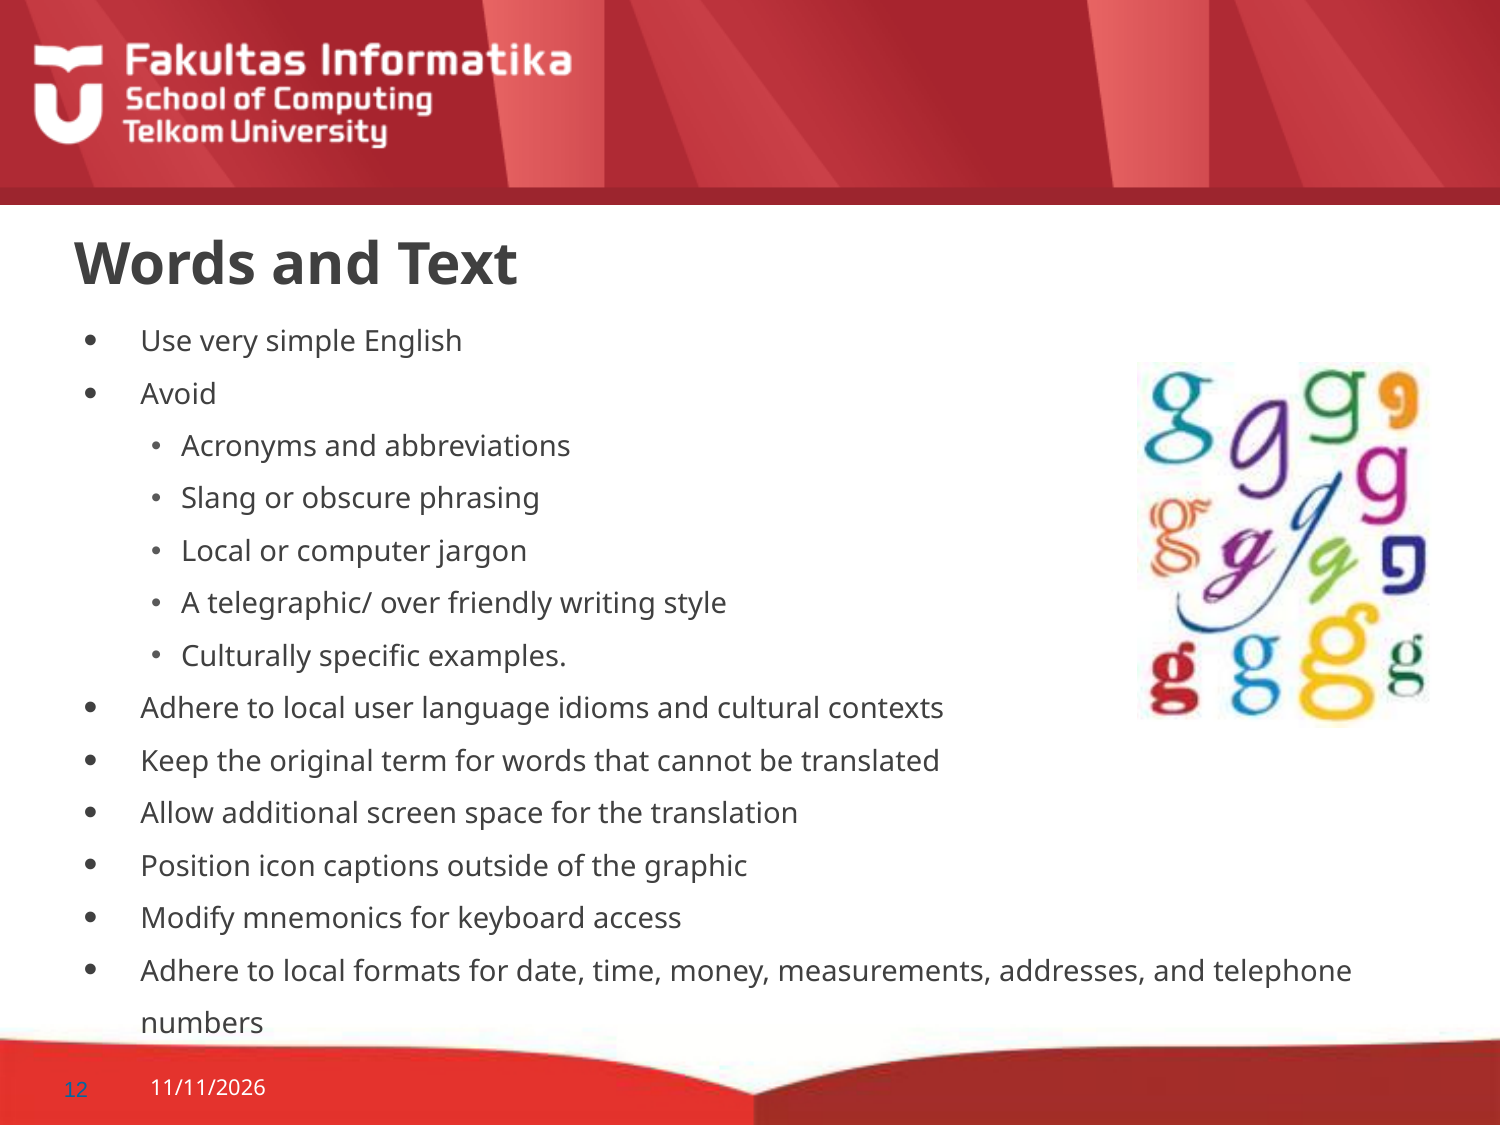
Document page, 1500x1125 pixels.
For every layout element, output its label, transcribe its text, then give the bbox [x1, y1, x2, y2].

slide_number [150, 1058, 325, 1119]
list Use very simple English Avoid Acronyms and abbreviations Slang or obscure phrasing Local or computer jargon A telegraphic/ over friendly writing style Culturally specific examples. Adhere to local user language idioms and cultural contexts Keep the original term for words that cannot be translated Allow additional screen space for the translation Position icon captions outside of the graphic Modify mnemonics for keyboard access Adhere to local formats for date, time, money, measurements, addresses, and telephone numbers [68, 297, 1482, 1038]
slide_number 12 [63, 1058, 123, 1119]
picture [0, 0, 1500, 205]
picture [1137, 362, 1436, 728]
title Words and Text [59, 224, 1085, 298]
picture [0, 1024, 1500, 1125]
